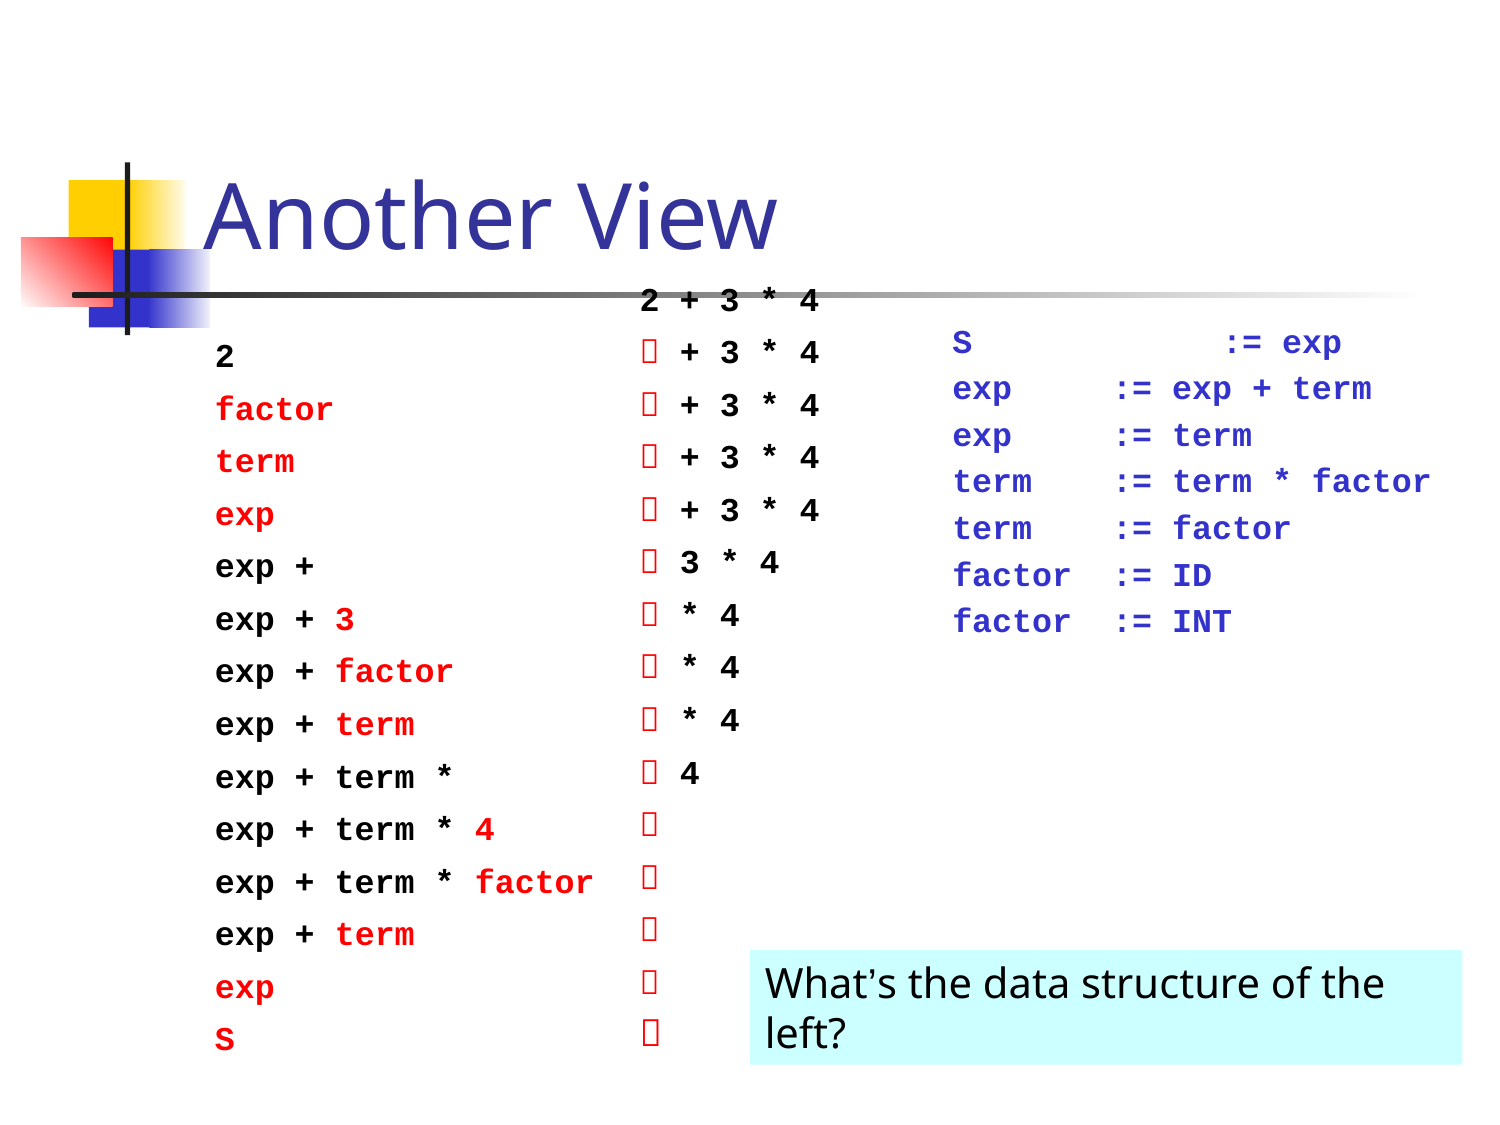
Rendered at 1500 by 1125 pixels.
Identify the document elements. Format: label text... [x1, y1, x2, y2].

text_box 2 + 3 * 4  + 3 * 4  + 3 * 4  + 3 * 4  + 3 * 4  3 * 4  * 4  * 4  * 4  4      [625, 275, 913, 1062]
title Another View [188, 35, 1468, 275]
text_box 2 factor term exp exp + exp + 3 exp + factor exp + term exp + term * exp + term * 4 exp + term * factor exp + term exp S [200, 274, 625, 1066]
text_box What’s the data structure of the left? [750, 949, 1463, 1065]
list S := exp exp := exp + term exp := term term := term * factor term := factor factor := ID factor := INT [937, 312, 1463, 650]
